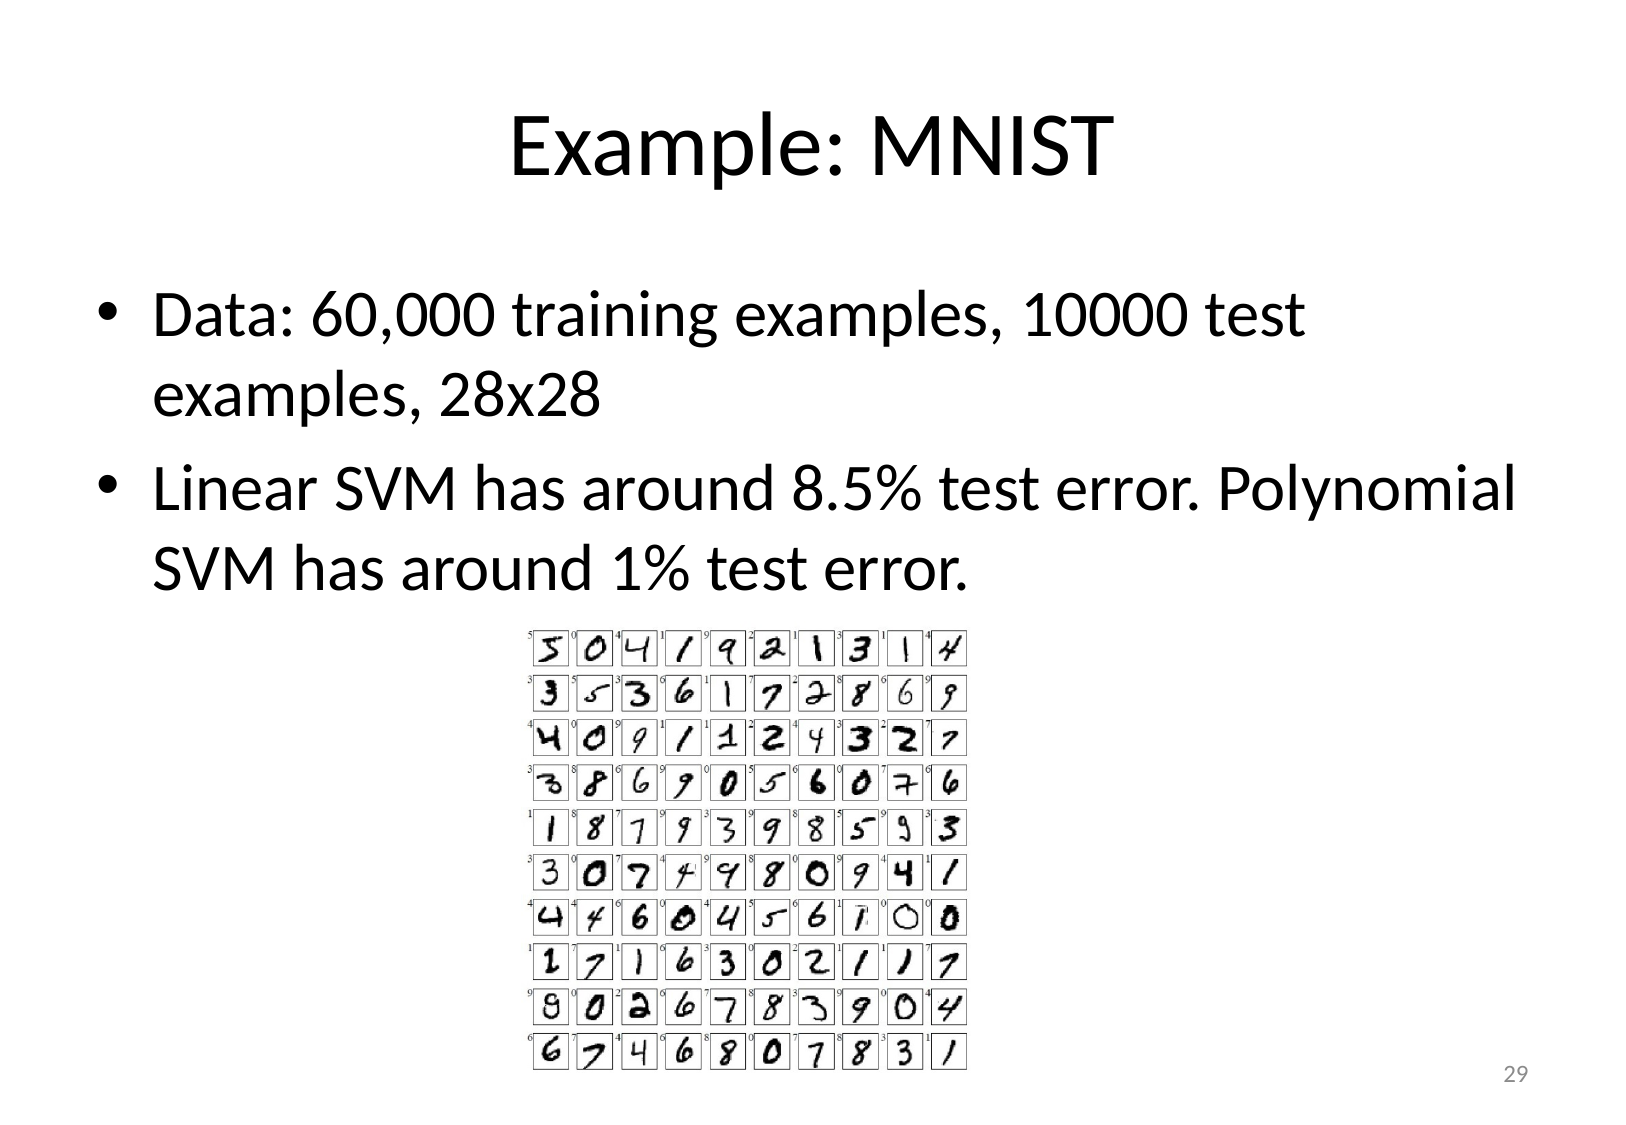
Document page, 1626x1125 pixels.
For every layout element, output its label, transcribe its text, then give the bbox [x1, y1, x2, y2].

slide_number 29 [1164, 1042, 1544, 1103]
list Data: 60,000 training examples, 10000 test examples, 28x28 Linear SVM has around 8.5% test error. Polynomial SVM has around 1% test error. [80, 262, 1544, 1006]
picture [521, 621, 971, 1074]
title Example: MNIST [80, 44, 1544, 233]
